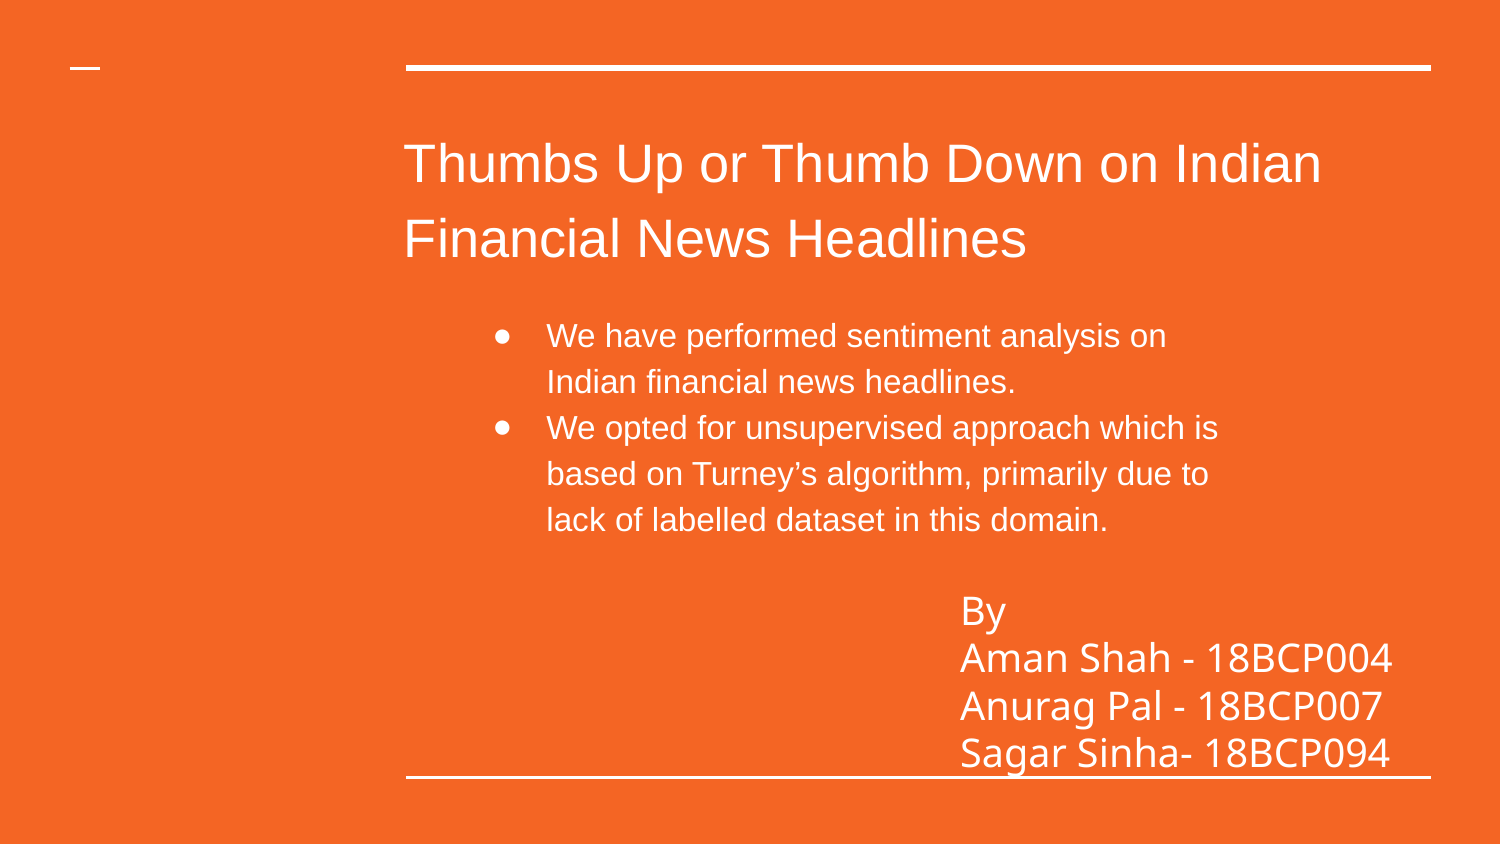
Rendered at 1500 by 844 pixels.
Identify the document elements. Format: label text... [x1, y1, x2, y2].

subtitle By Aman Shah - 18BCP004 Anurag Pal - 18BCP007 Sagar Sinha- 18BCP094 [870, 644, 1428, 791]
title Thumbs Up or Thumb Down on Indian Financial News Headlines [389, 103, 1428, 413]
text_box We have performed sentiment analysis on Indian financial news headlines. We opted for unsupervised approach which is based on Turney’s algorithm, primarily due to lack of labelled dataset in this domain. [456, 293, 1248, 553]
